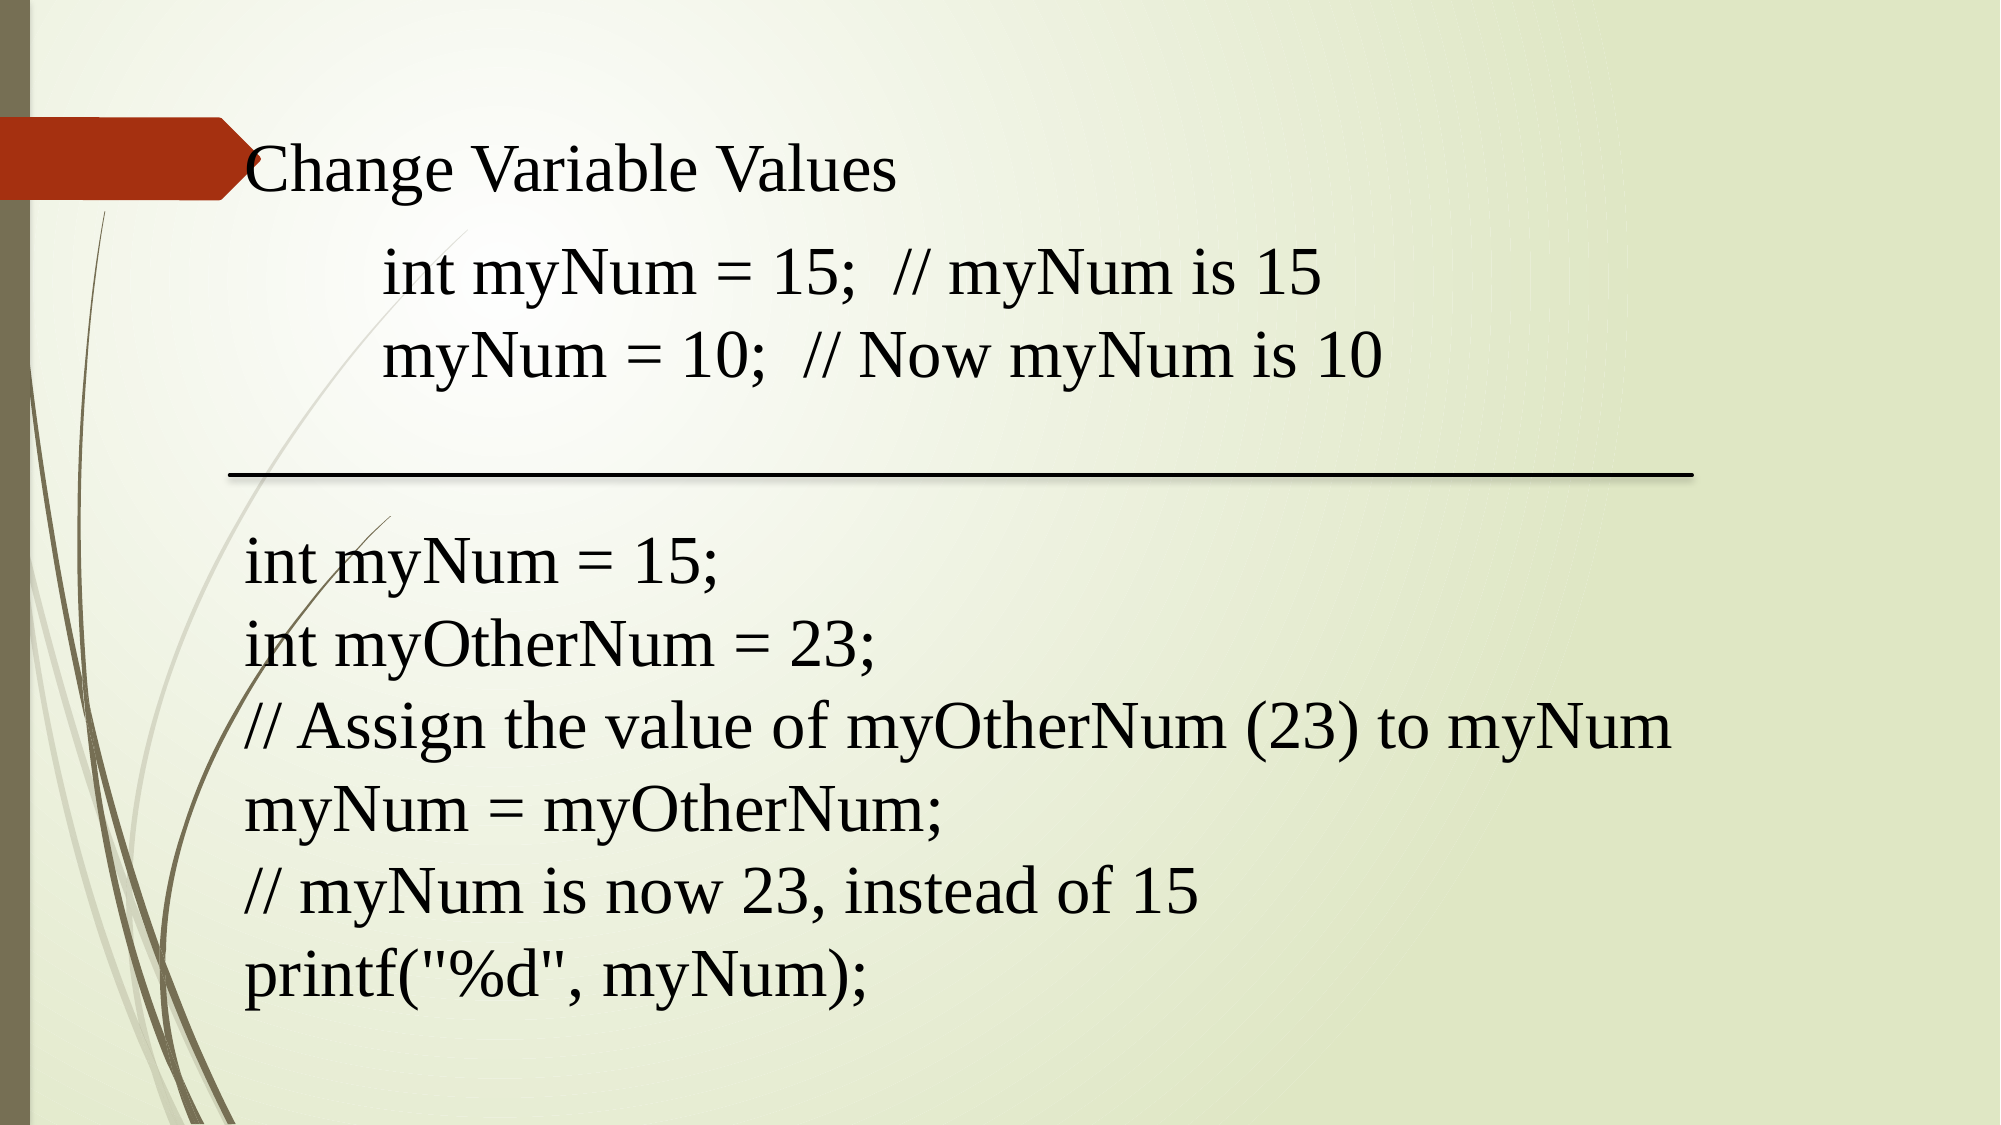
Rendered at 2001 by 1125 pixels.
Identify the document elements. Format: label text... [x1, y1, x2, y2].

list Change Variable Values int myNum = 15; // myNum is 15 myNum = 10; // Now myNum is 10 int myNum = 15; int myOtherNum = 23; // Assign the value of myOtherNum (23) to myNum myNum = myOtherNum; // myNum is now 23, instead of 15 printf("%d", myNum); [229, 115, 1693, 473]
list Change Variable Values int myNum = 15; // myNum is 15 myNum = 10; // Now myNum is 10 int myNum = 15; int myOtherNum = 23; // Assign the value of myOtherNum (23) to myNum myNum = myOtherNum; // myNum is now 23, instead of 15 printf("%d", myNum); [229, 485, 1693, 1050]
